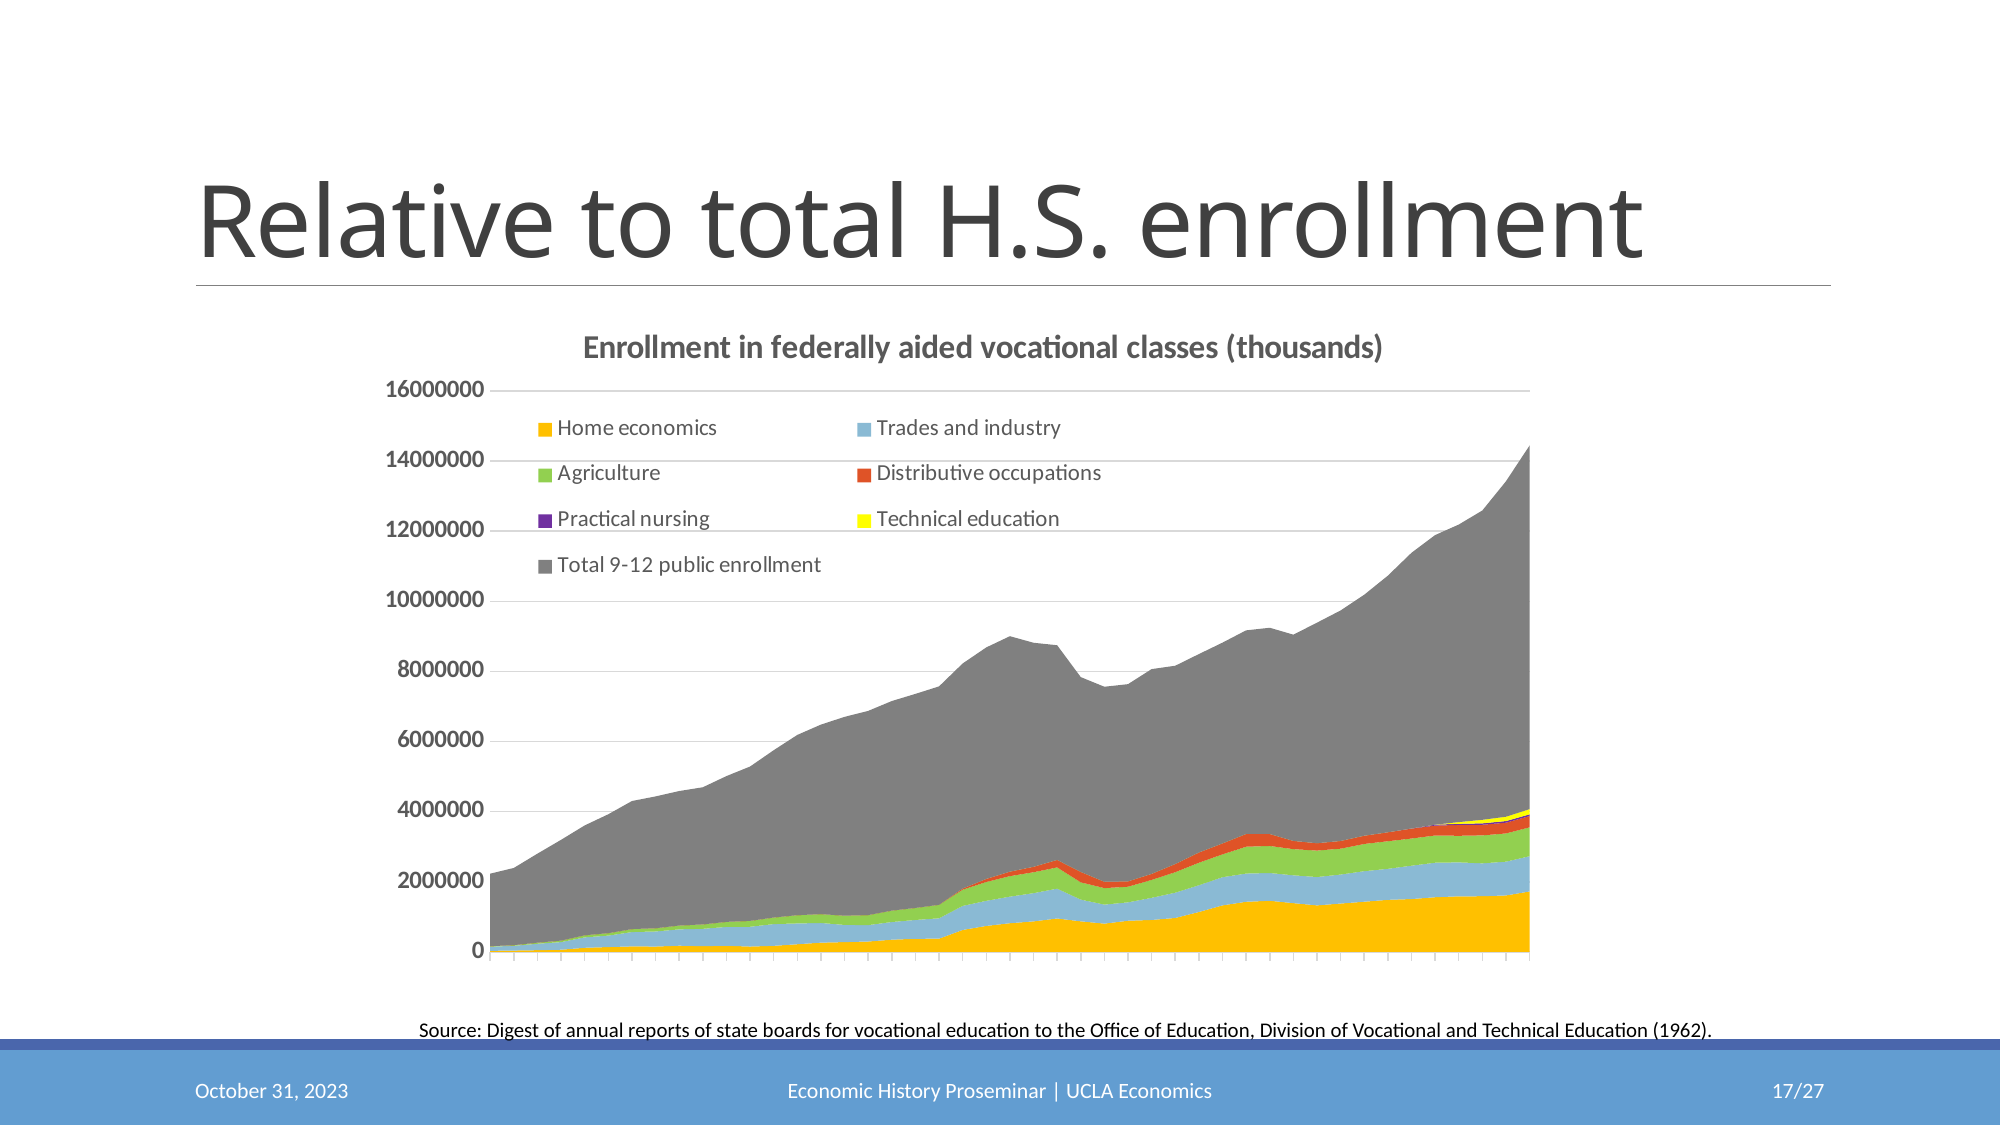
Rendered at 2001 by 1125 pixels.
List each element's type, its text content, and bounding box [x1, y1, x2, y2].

title Relative to total H.S. enrollment [180, 47, 1830, 285]
text_box Source: Digest of annual reports of state boards for vocational education to the Office of Education, Division of Vocational and Technical Education (1962). [404, 1009, 1749, 1072]
footer Economic History Proseminar | UCLA Economics [604, 1059, 1396, 1120]
slide_number 16/27 [1624, 1059, 1840, 1120]
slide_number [180, 1059, 586, 1120]
chart [384, 301, 1579, 1009]
